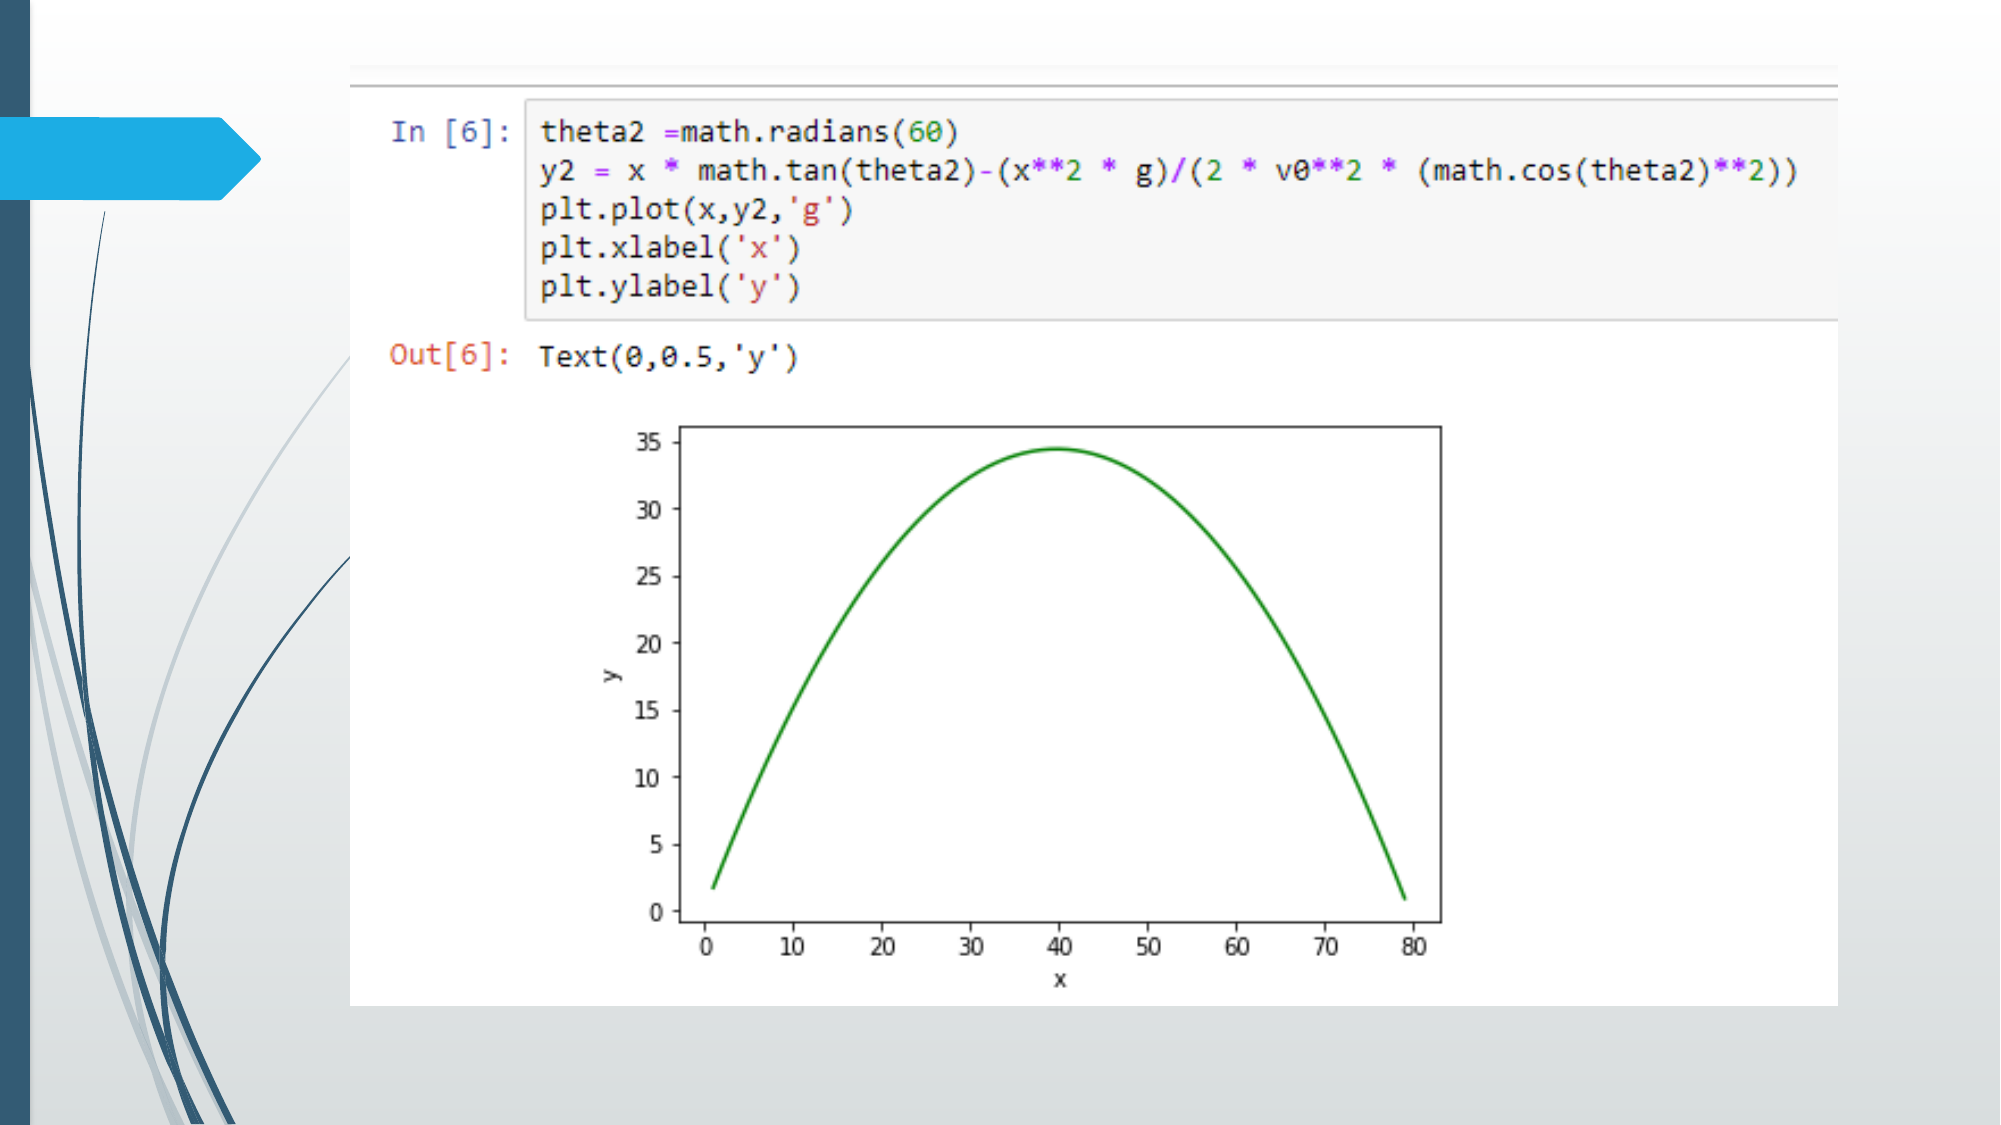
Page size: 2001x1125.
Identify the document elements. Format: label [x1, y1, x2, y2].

picture [350, 65, 1839, 1006]
